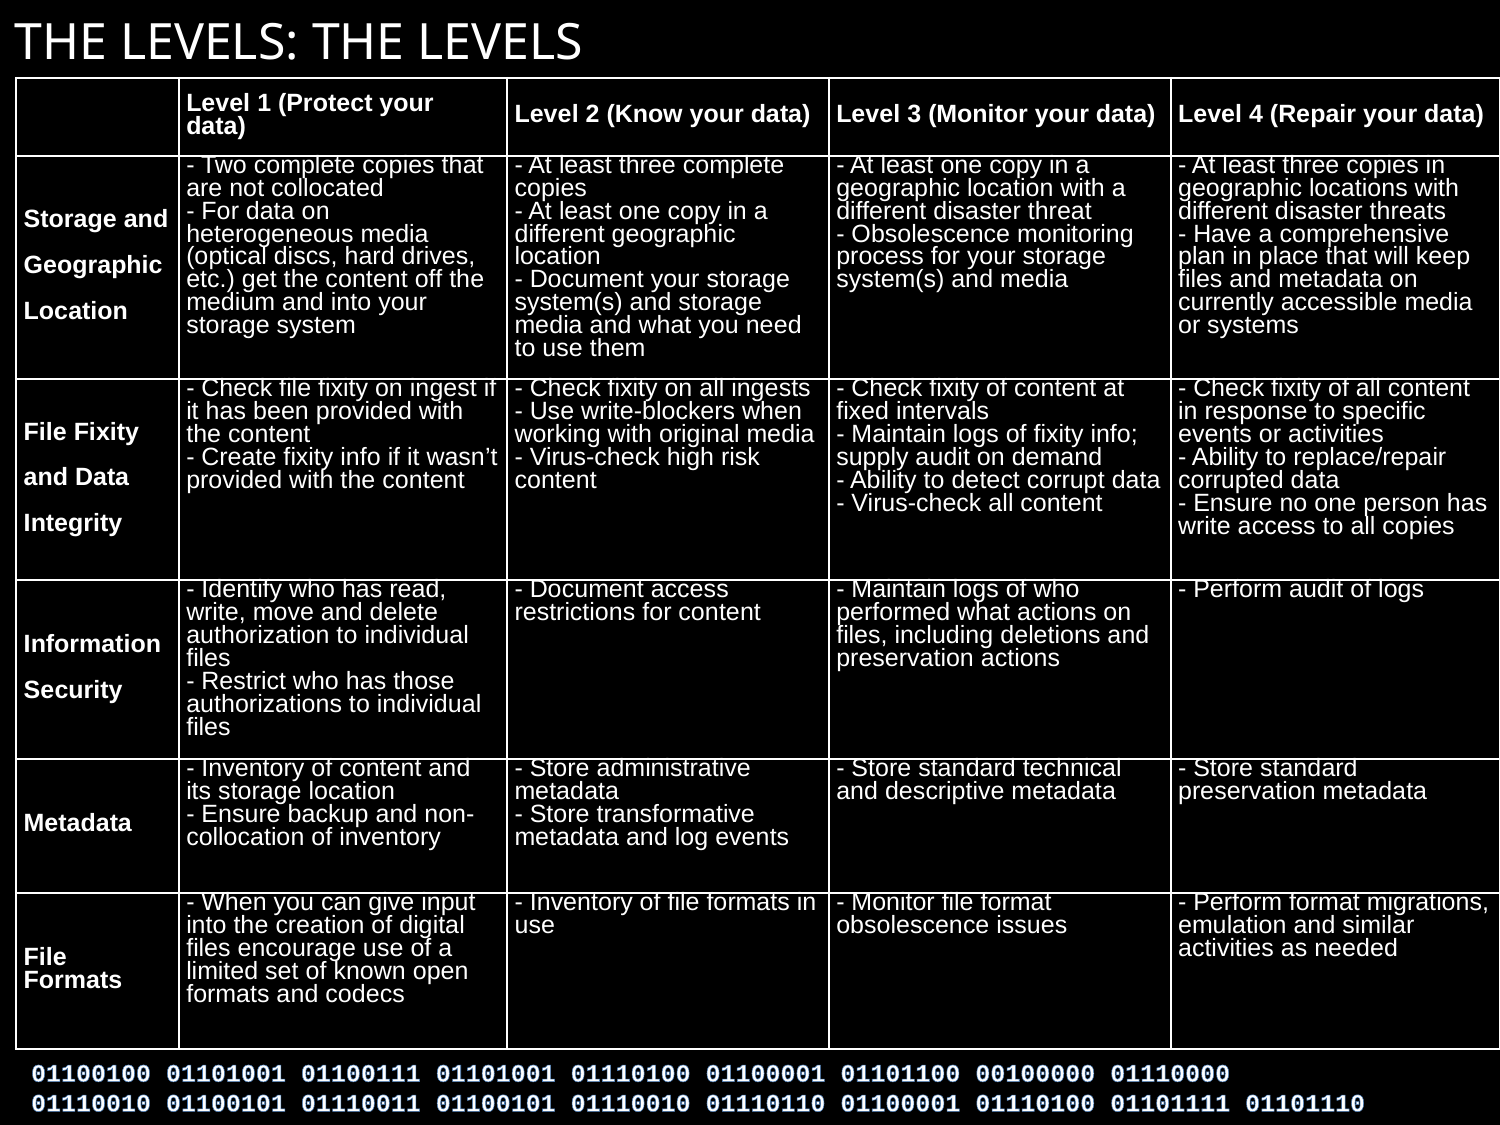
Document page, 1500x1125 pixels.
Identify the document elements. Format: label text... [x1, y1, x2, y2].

table_cell - Check file fixity on ingest if it has been provided with the content - Create fixity info if it wasn’t provided with the content [180, 380, 506, 579]
table_cell - Store standard preservation metadata [1172, 760, 1499, 892]
table_cell Metadata [17, 760, 178, 892]
table_cell - Check fixity on all ingests - Use write-blockers when working with original media - Virus-check high risk content [508, 380, 828, 579]
table_cell - Two complete copies that are not collocated - For data on heterogeneous media (optical discs, hard drives, etc.) get the content off the medium and into your storage system [180, 157, 506, 378]
table_cell - When you can give input into the creation of digital files encourage use of a limited set of known open formats and codecs [180, 894, 506, 1048]
table_cell - Check fixity of content at fixed intervals - Maintain logs of fixity info; supply audit on demand - Ability to detect corrupt data - Virus-check all content [830, 380, 1170, 579]
table_cell - At least three copies in geographic locations with different disaster threats - Have a comprehensive plan in place that will keep files and metadata on currently accessible media or systems [1172, 157, 1499, 378]
table_cell - Check fixity of all content in response to specific events or activities - Ability to replace/repair corrupted data - Ensure no one person has write access to all copies [1172, 380, 1499, 579]
table_header Level 2 (Know your data) [508, 79, 828, 155]
table_header Level 1 (Protect your data) [180, 79, 506, 155]
table_cell File Formats [17, 894, 178, 1048]
table_cell Information Security [17, 581, 178, 758]
table_cell - At least one copy in a geographic location with a different disaster threat - Obsolescence monitoring process for your storage system(s) and media [830, 157, 1170, 378]
table_cell - Maintain logs of who performed what actions on files, including deletions and preservation actions [830, 581, 1170, 758]
table_cell - Perform audit of logs [1172, 581, 1499, 758]
table_cell - Store standard technical and descriptive metadata [830, 760, 1170, 892]
table_cell - Store administrative metadata - Store transformative metadata and log events [508, 760, 828, 892]
table_header Level 4 (Repair your data) [1172, 79, 1499, 155]
text_box 01100100 01101001 01100111 01101001 01110100 01100001 01101100 00100000 01110000 01110010 01100101 01110011 01100101 01110010 01110110 01100001 01110100 01101111 01101110 [16, 1050, 1500, 1124]
table_header Level 3 (Monitor your data) [830, 79, 1170, 155]
table_cell - Inventory of file formats in use [508, 894, 828, 1048]
table_cell File Fixity and Data Integrity [17, 380, 178, 579]
table_cell Storage and Geographic Location [17, 157, 178, 378]
table_cell - Perform format migrations, emulation and similar activities as needed [1172, 894, 1499, 1048]
table_header [17, 79, 178, 155]
table_cell - At least three complete copies - At least one copy in a different geographic location - Document your storage system(s) and storage media and what you need to use them [508, 157, 828, 378]
table_cell - Identify who has read, write, move and delete authorization to individual files - Restrict who has those authorizations to individual files [180, 581, 506, 758]
table_cell - Document access restrictions for content [508, 581, 828, 758]
table_cell - Inventory of content and its storage location - Ensure backup and non-collocation of inventory [180, 760, 506, 892]
text_box THE LEVELS: THE LEVELS [0, 1, 1500, 77]
table_cell - Monitor file format obsolescence issues [830, 894, 1170, 1048]
